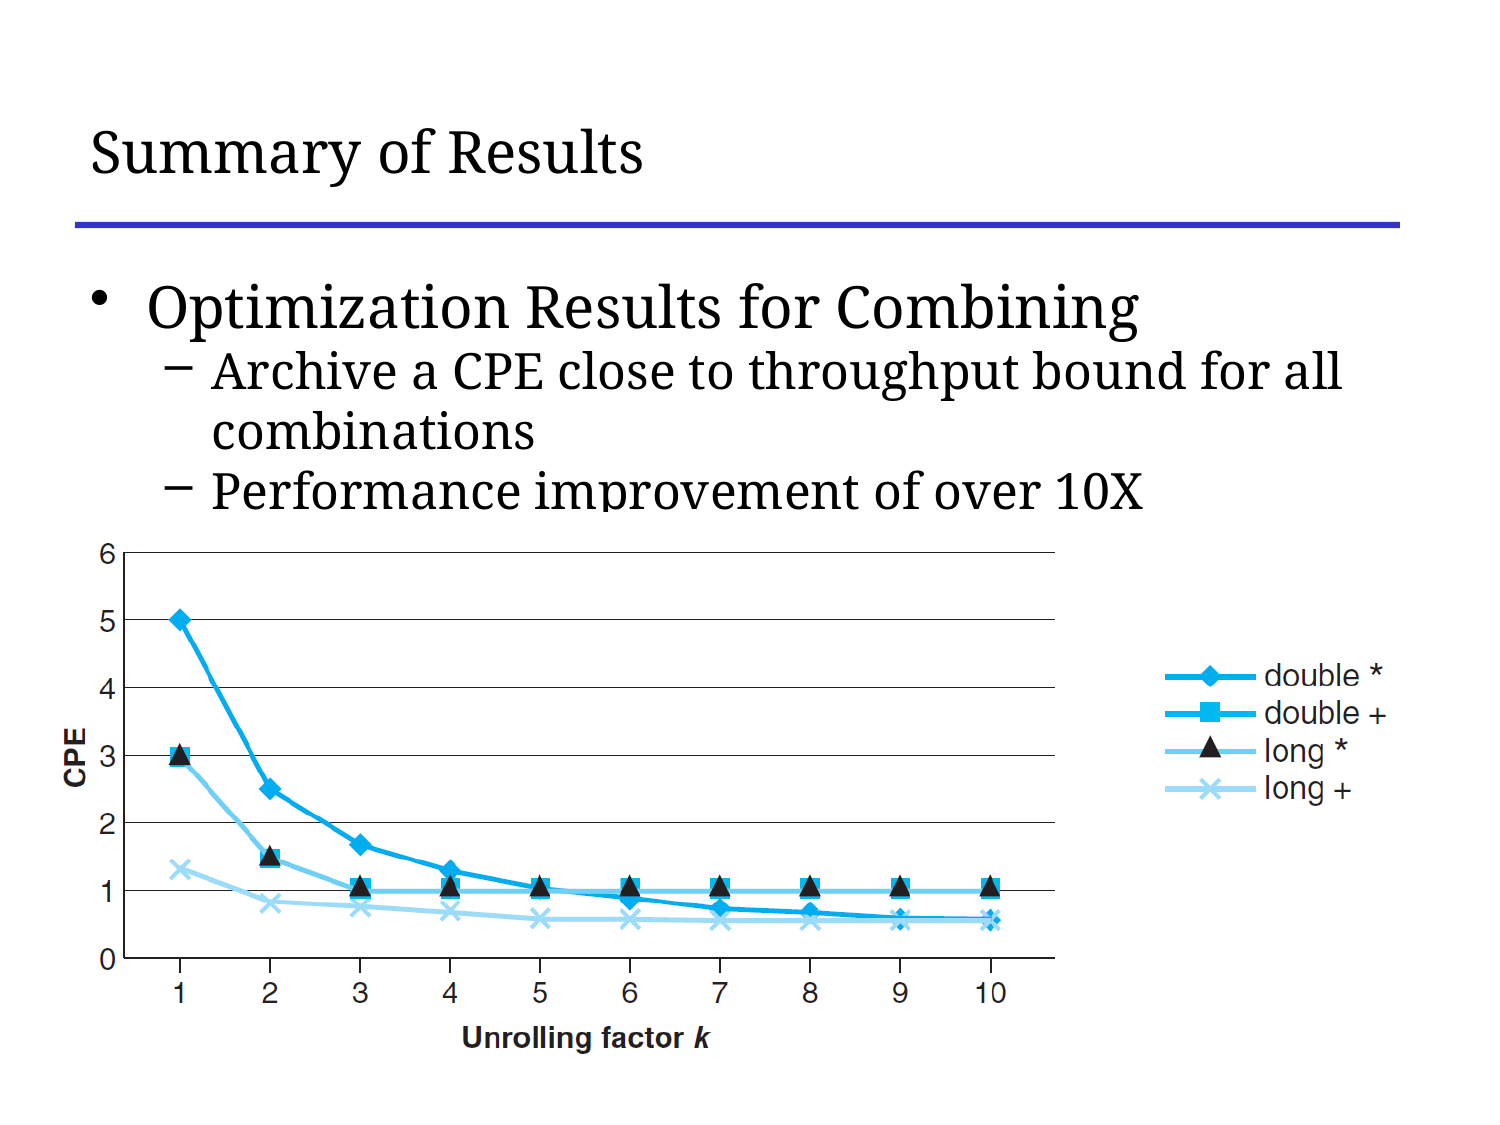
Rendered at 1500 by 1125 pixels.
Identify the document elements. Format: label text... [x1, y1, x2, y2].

text_box Optimization Results for Combining Archive a CPE close to throughput bound for all combinations Performance improvement of over 10X [74, 262, 1438, 510]
title Summary of Results [75, 75, 1400, 225]
picture [43, 512, 1488, 1076]
